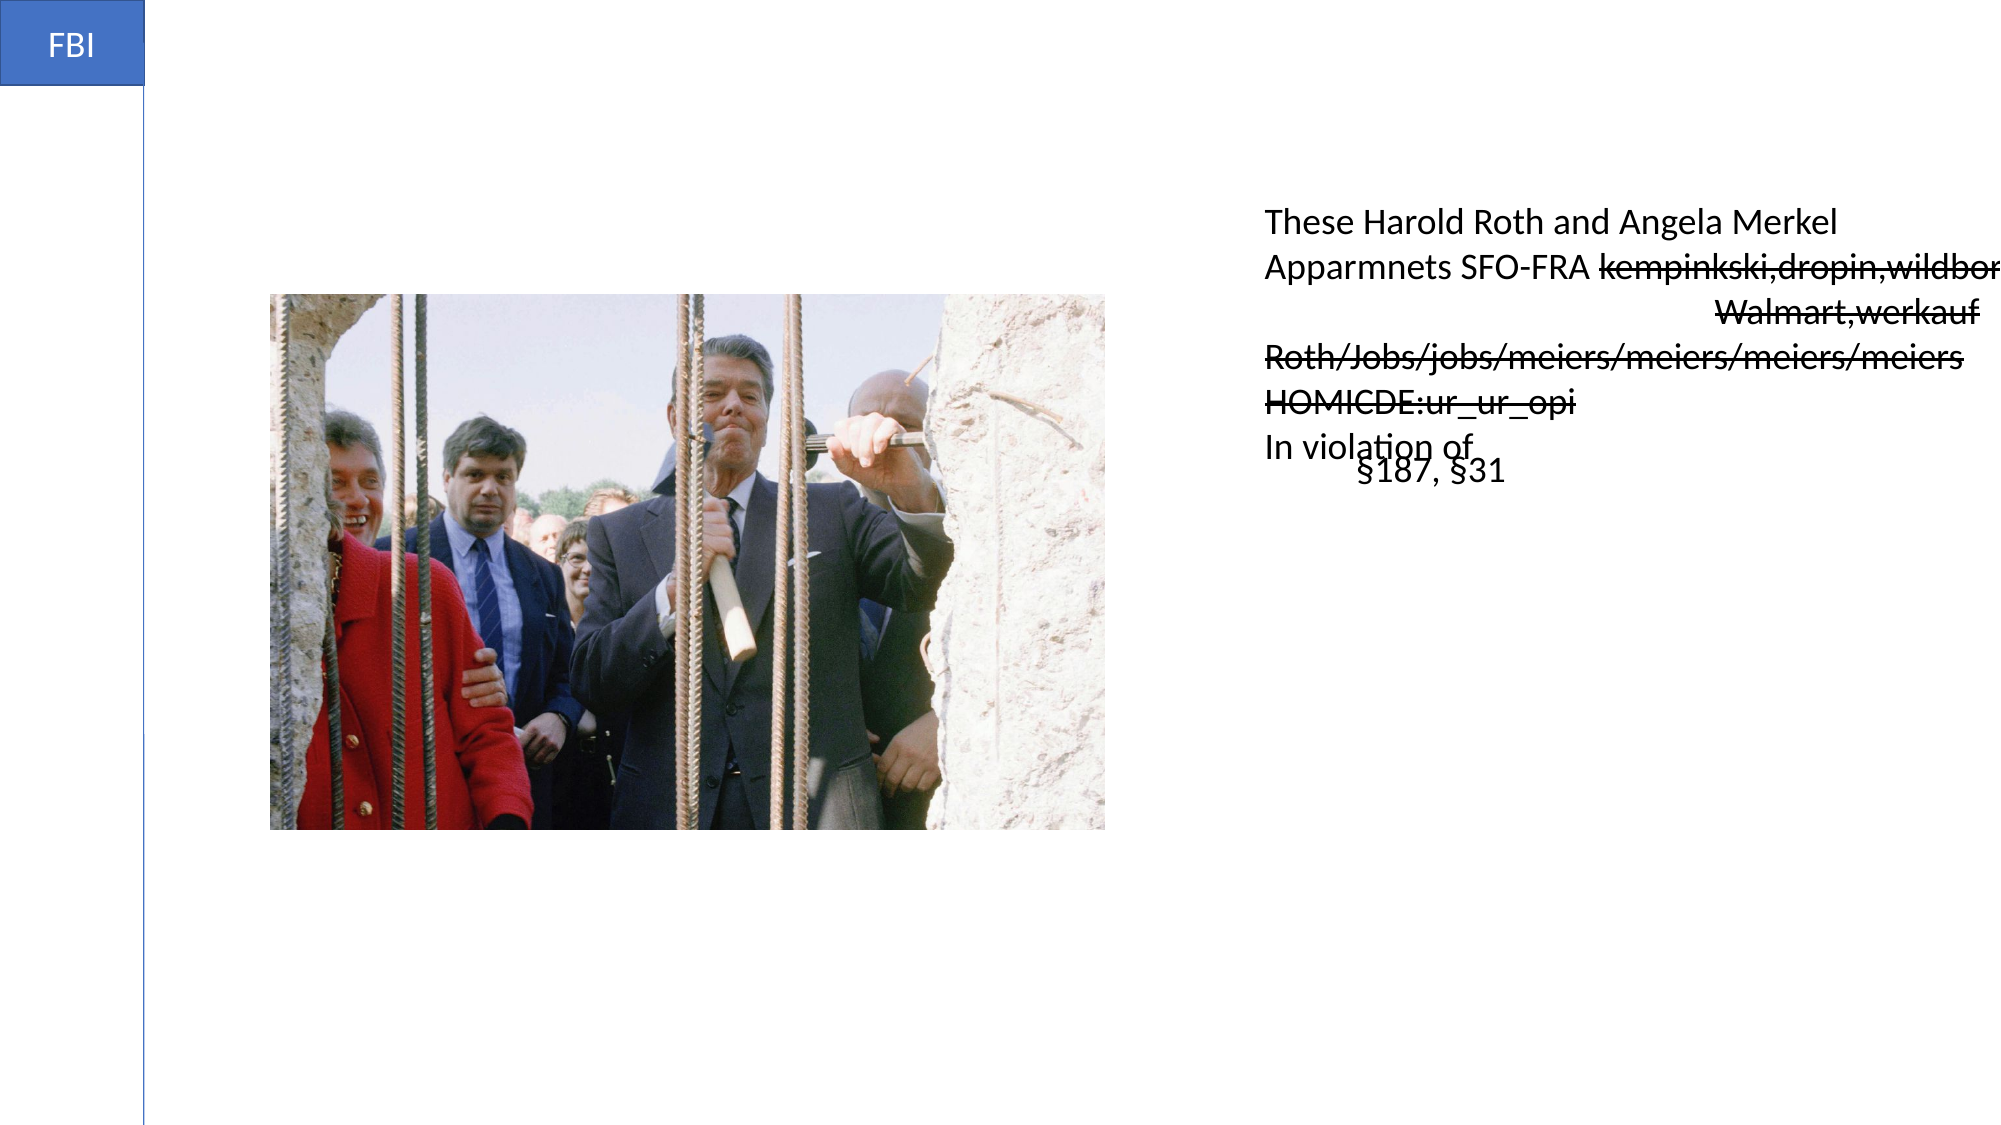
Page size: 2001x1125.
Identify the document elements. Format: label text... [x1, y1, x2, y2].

text_box FBI [0, 0, 145, 86]
picture [269, 294, 1105, 830]
text_box These Harold Roth and Angela Merkel Apparmnets SFO-FRA kempinkski,dropin,wildbore Walmart,werkauf Roth/Jobs/jobs/meiers/meiers/meiers/meiers HOMICDE:ur_ur_opi In violation of [1249, 189, 2000, 475]
text_box §187, §31 [1341, 437, 1522, 497]
